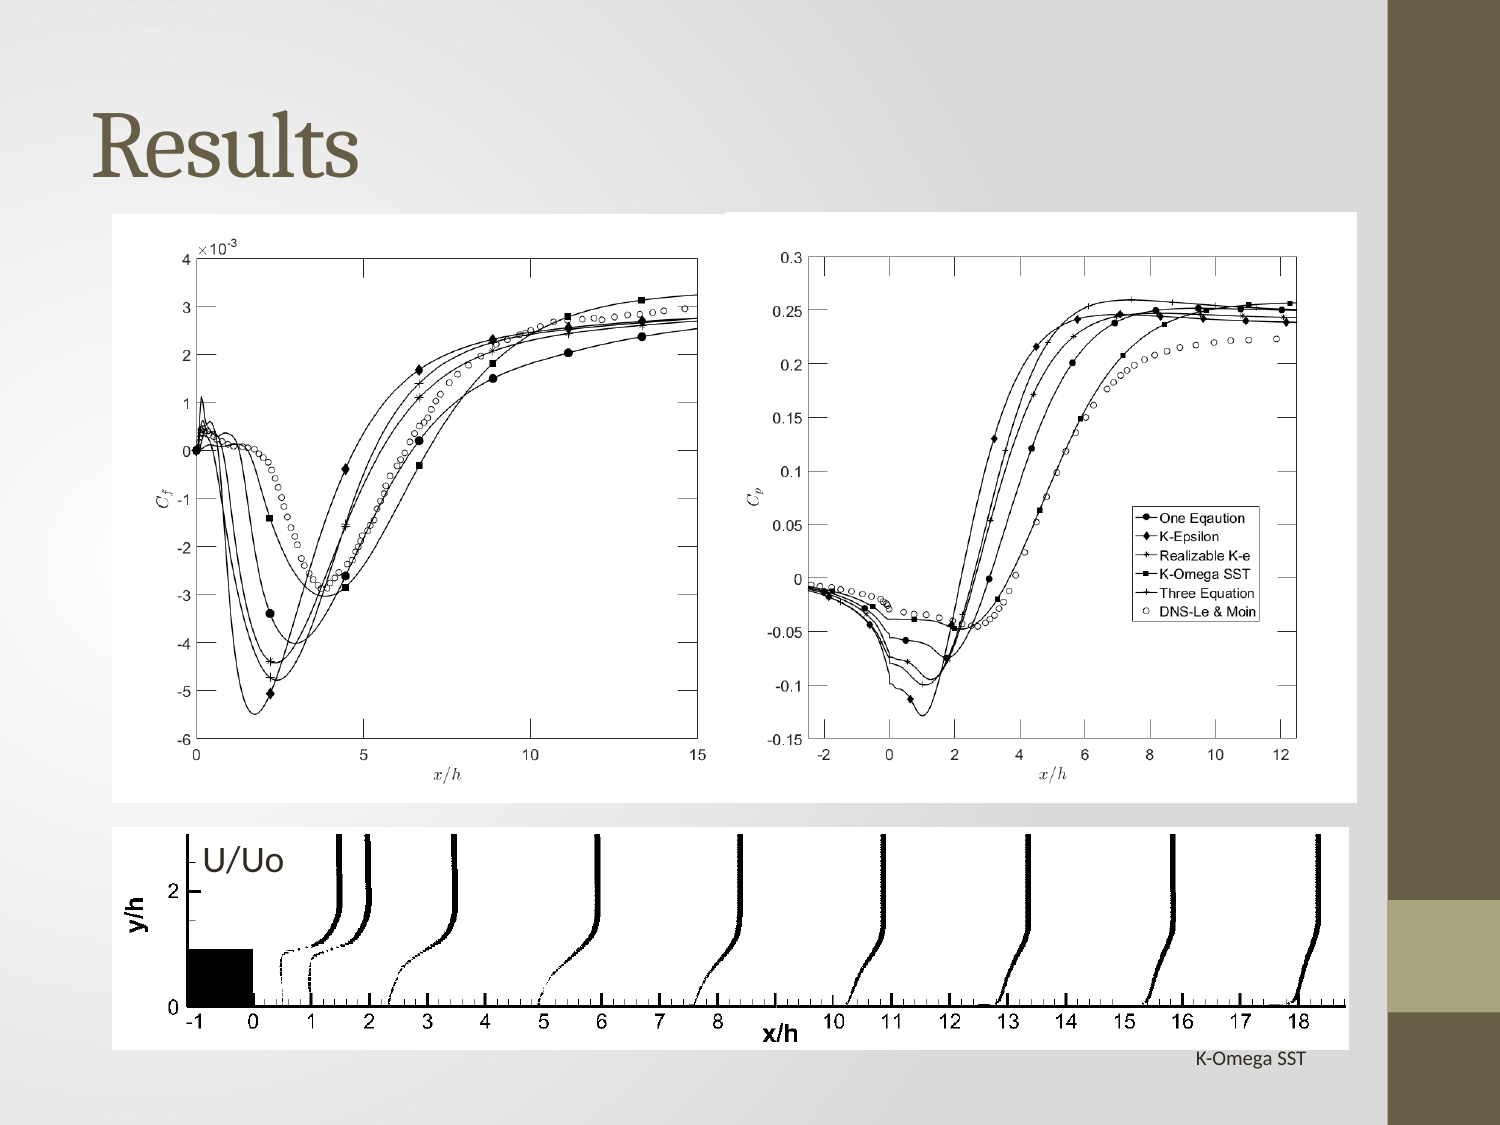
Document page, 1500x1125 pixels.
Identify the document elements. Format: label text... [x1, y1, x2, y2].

picture [111, 211, 1357, 803]
picture [111, 826, 1350, 1051]
title Results [75, 45, 1325, 233]
text_box K-Omega SST [1181, 1055, 1357, 1078]
